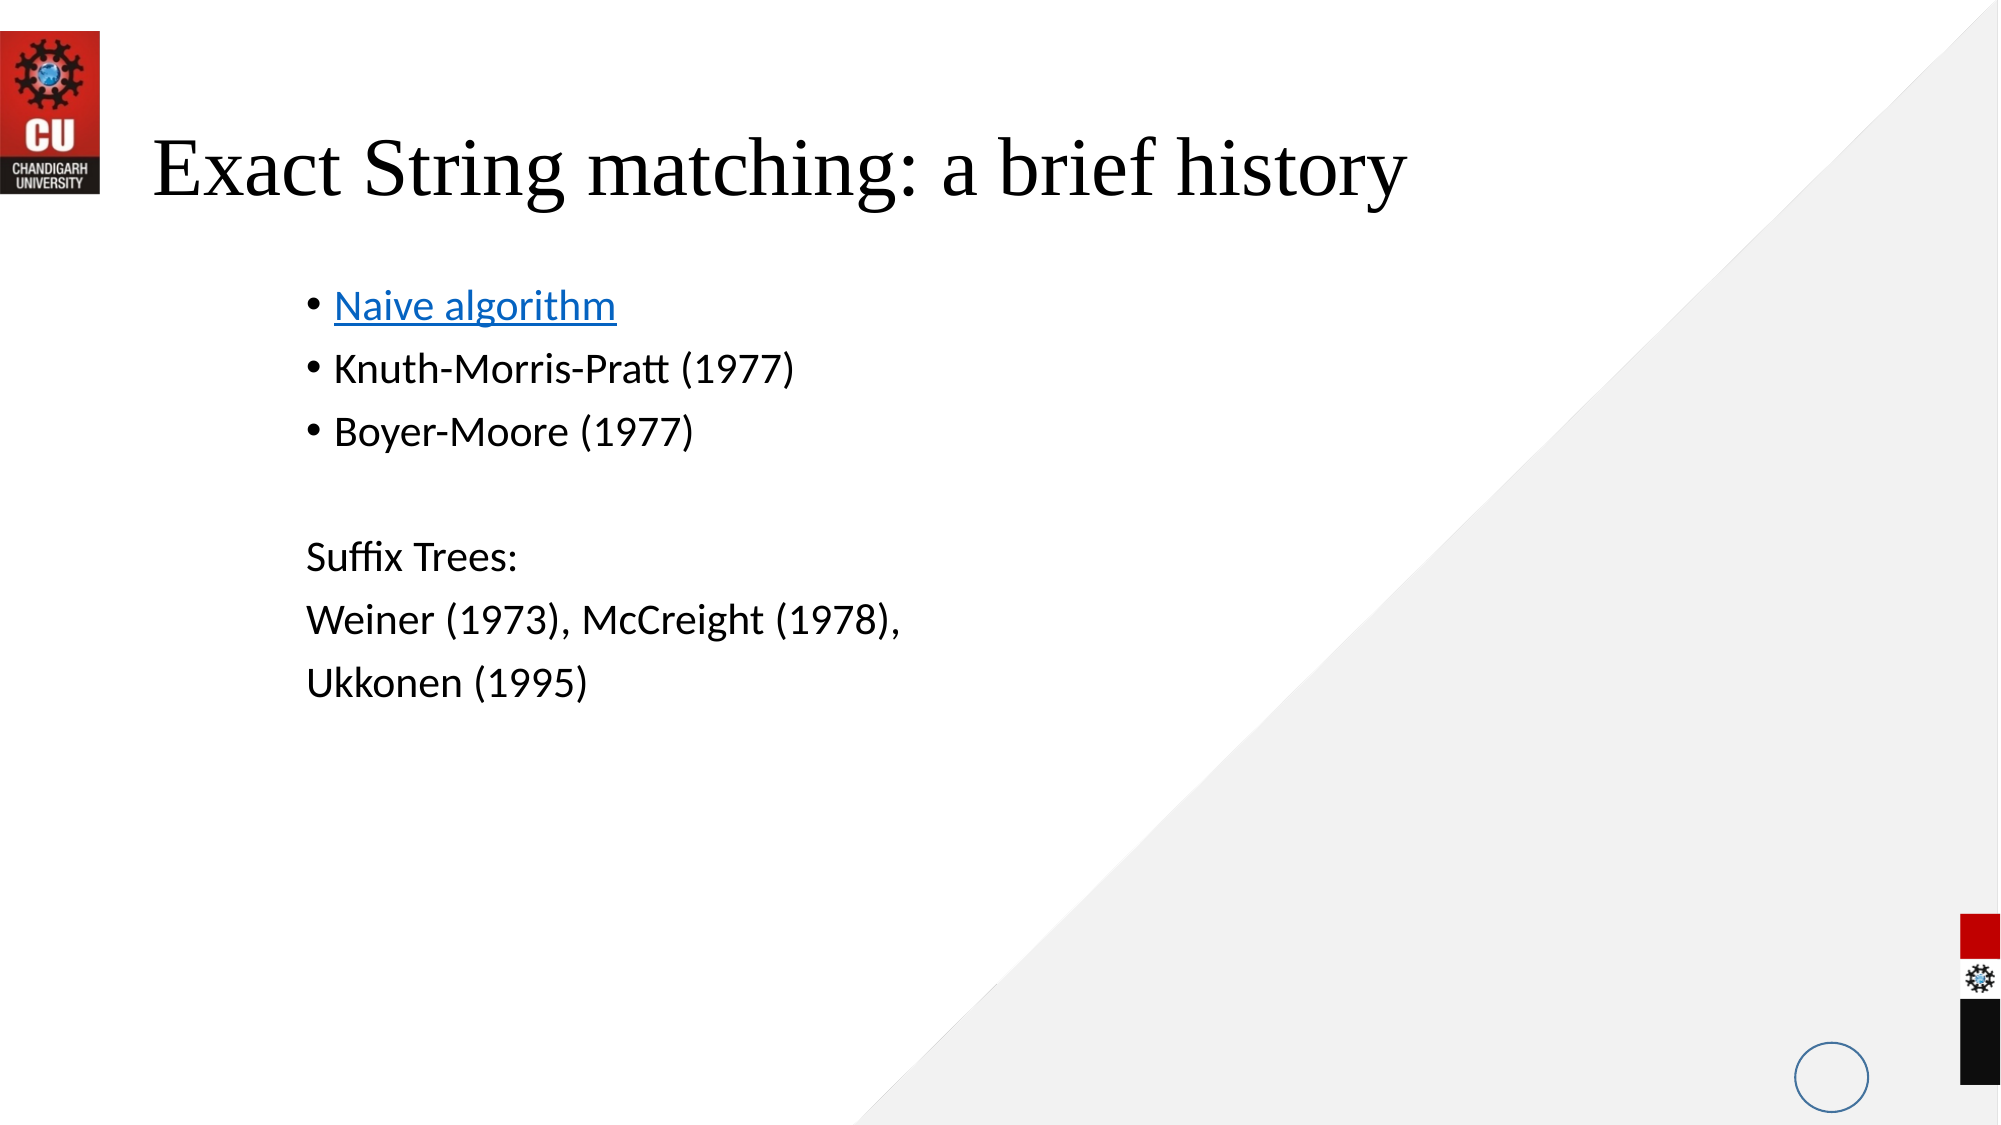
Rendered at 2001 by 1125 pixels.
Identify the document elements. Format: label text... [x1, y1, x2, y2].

list Naive algorithm Knuth-Morris-Pratt (1977) Boyer-Moore (1977) Suffix Trees: Weiner (1973), McCreight (1978), Ukkonen (1995) [291, 275, 1721, 1001]
title Exact String matching: a brief history [137, 59, 1863, 278]
picture [0, 0, 2001, 1125]
